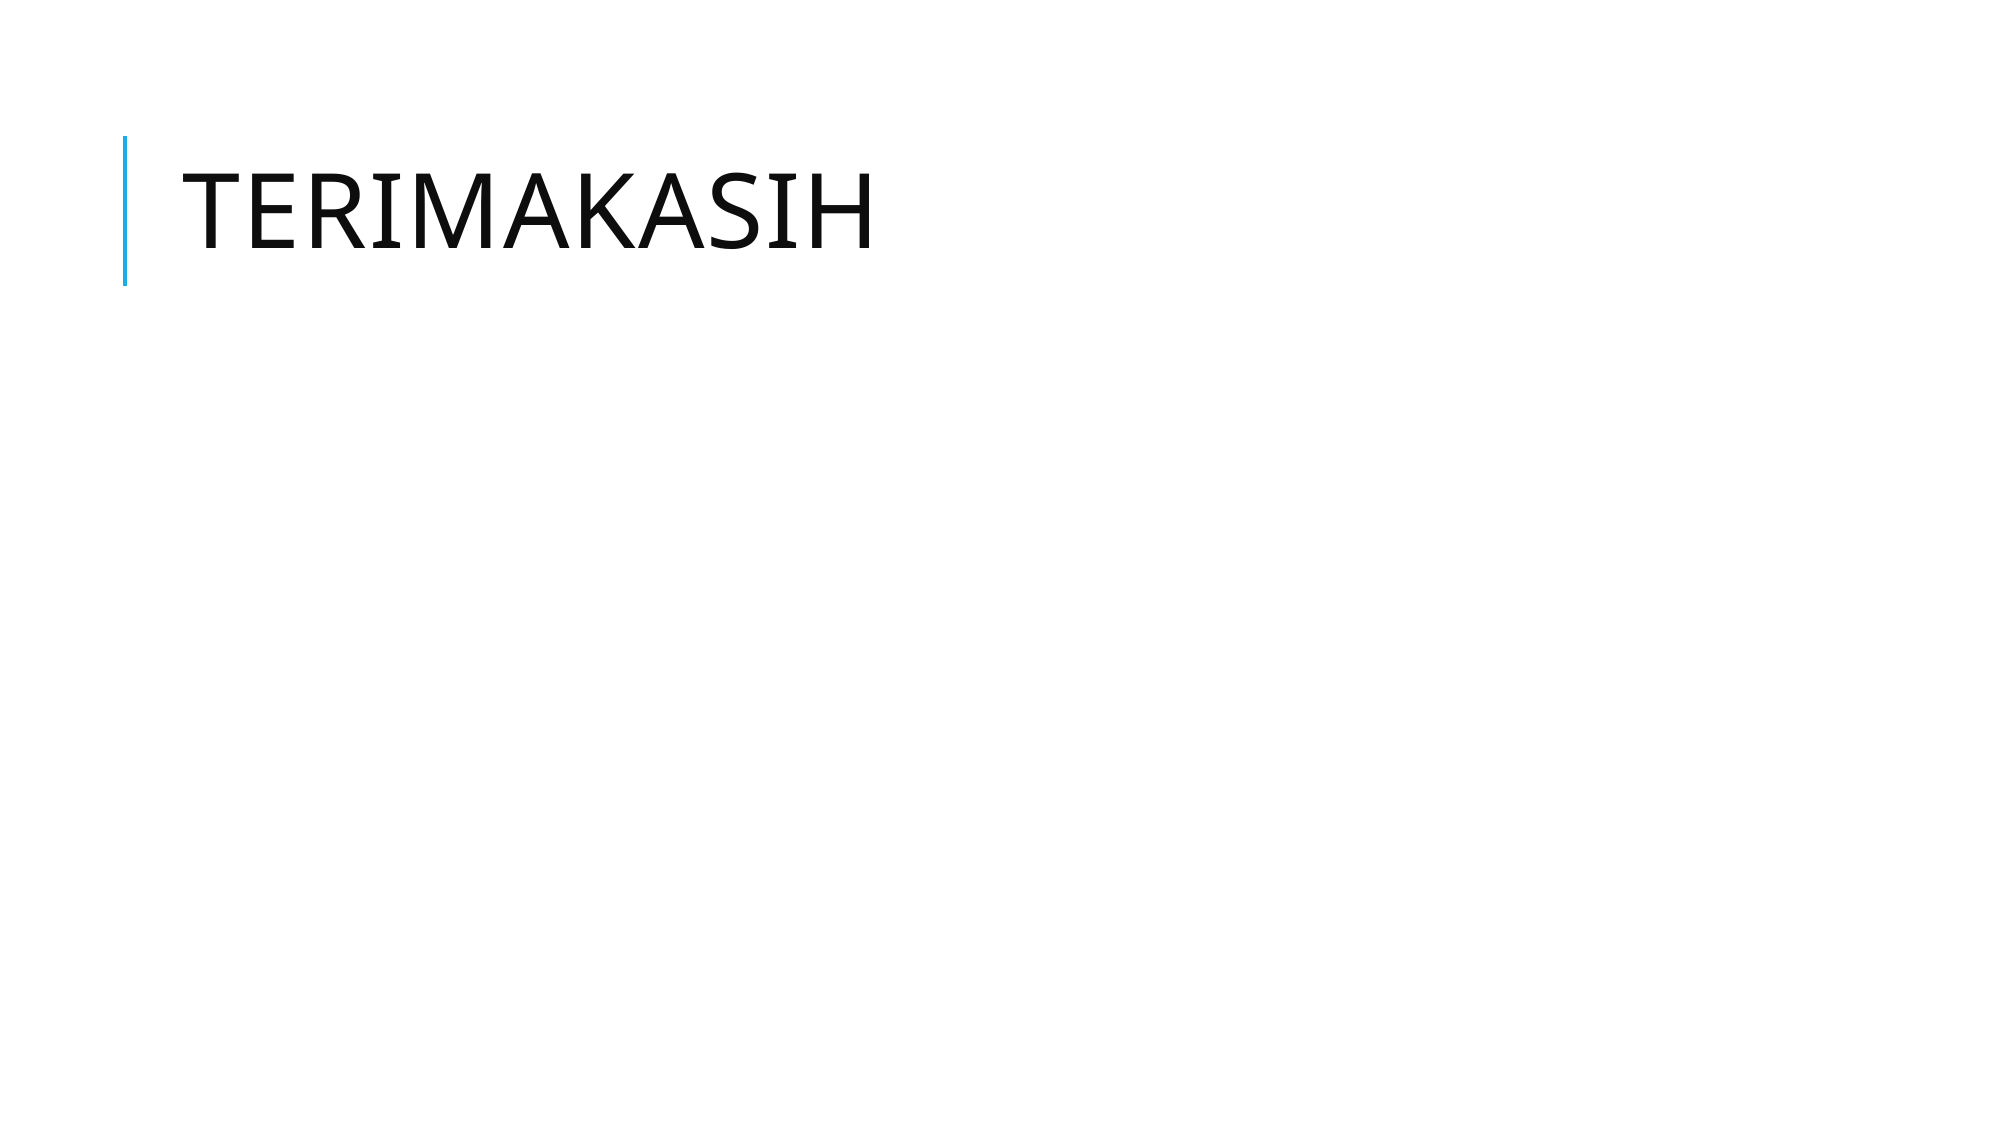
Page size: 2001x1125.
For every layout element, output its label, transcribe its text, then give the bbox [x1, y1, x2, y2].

title terimakasih [168, 96, 1763, 342]
